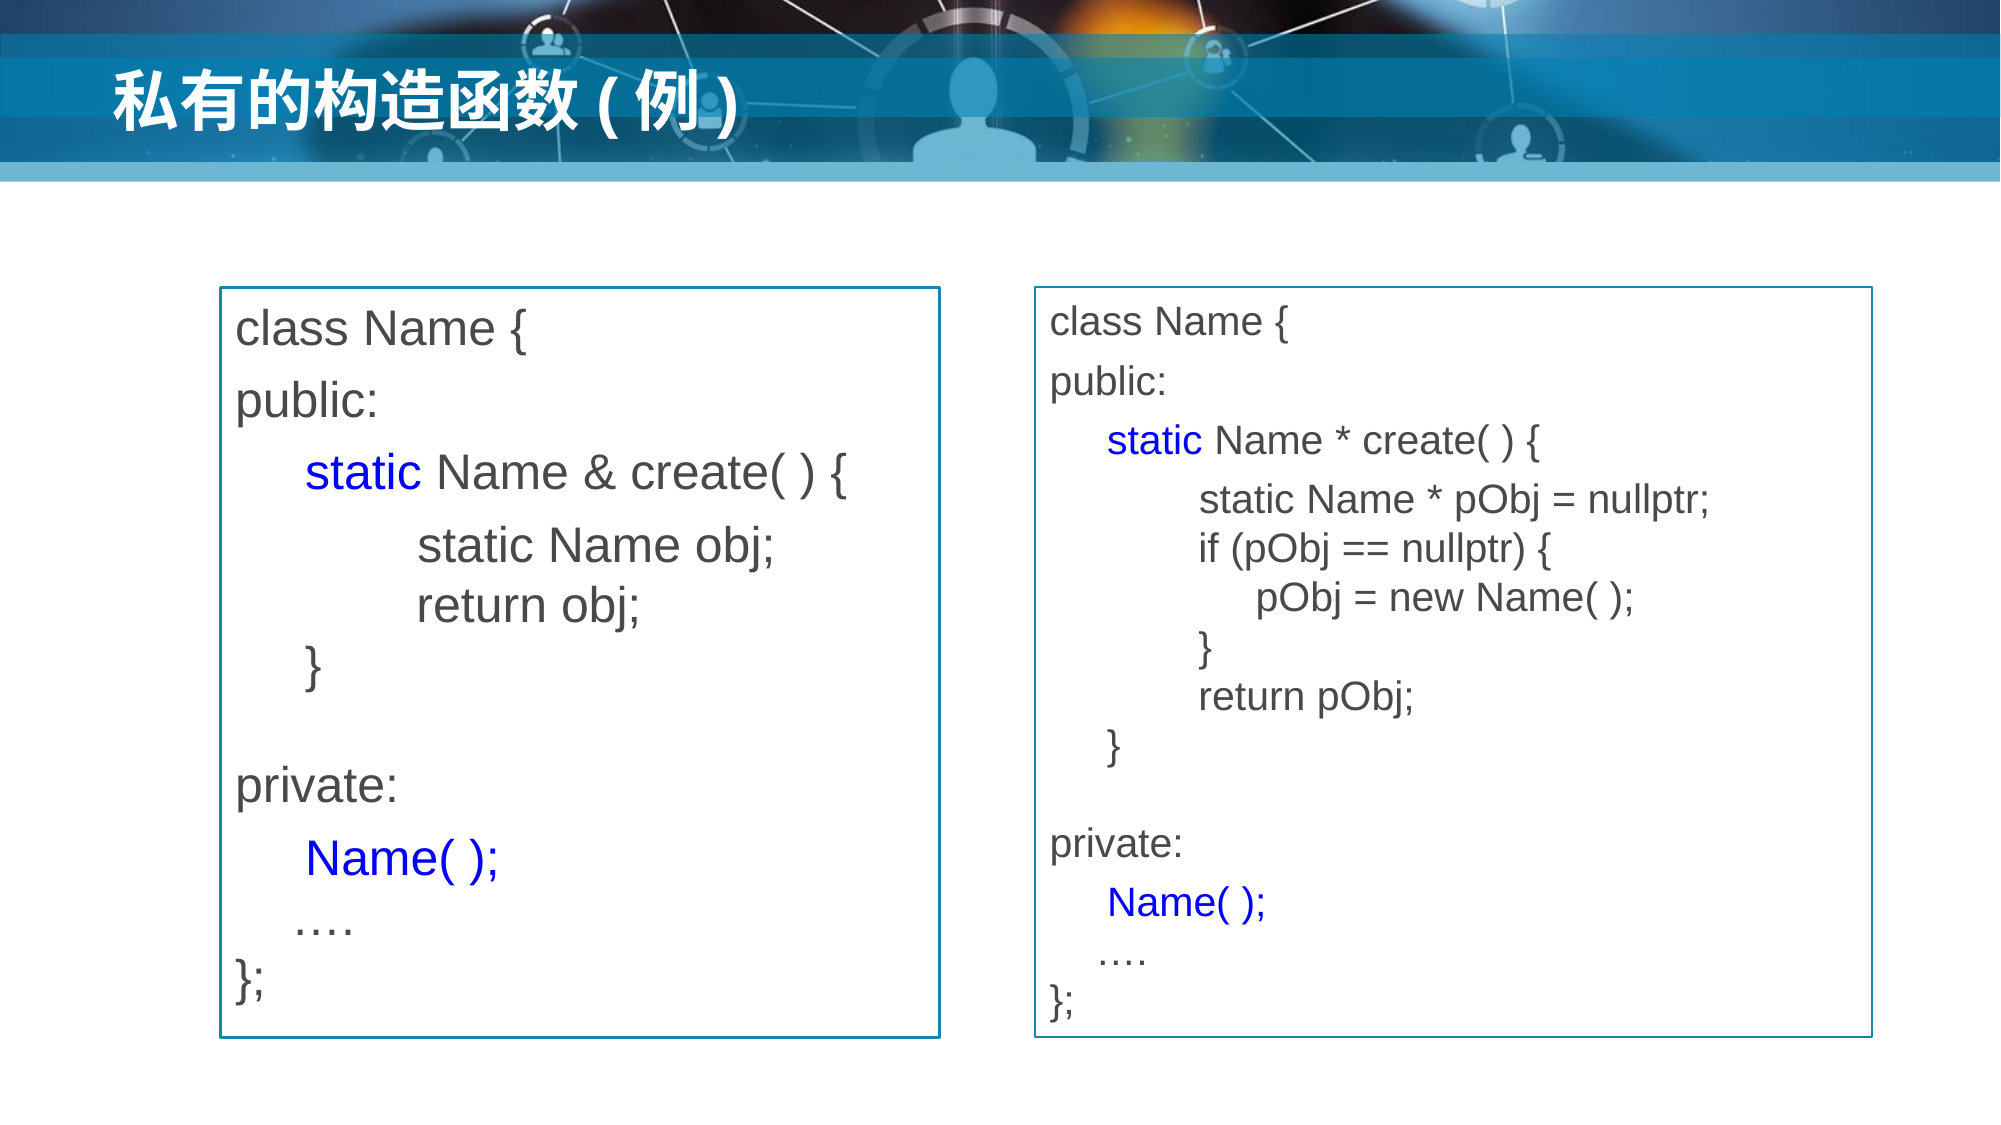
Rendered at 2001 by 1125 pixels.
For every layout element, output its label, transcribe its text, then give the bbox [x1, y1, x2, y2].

title 私有的构造函数(例) [97, 17, 1895, 148]
list class Name { public: static Name & create( ) { static Name obj; return obj; } private: Name( ); …. }; [220, 287, 940, 1038]
list class Name { public: static Name * create( ) { static Name * pObj = nullptr; if (pObj == nullptr) { pObj = new Name( ); } return pObj; } private: Name( ); …. }; [1034, 287, 1872, 1038]
picture [0, 118, 1316, 162]
picture [0, 0, 2000, 57]
picture [1315, 118, 2000, 162]
